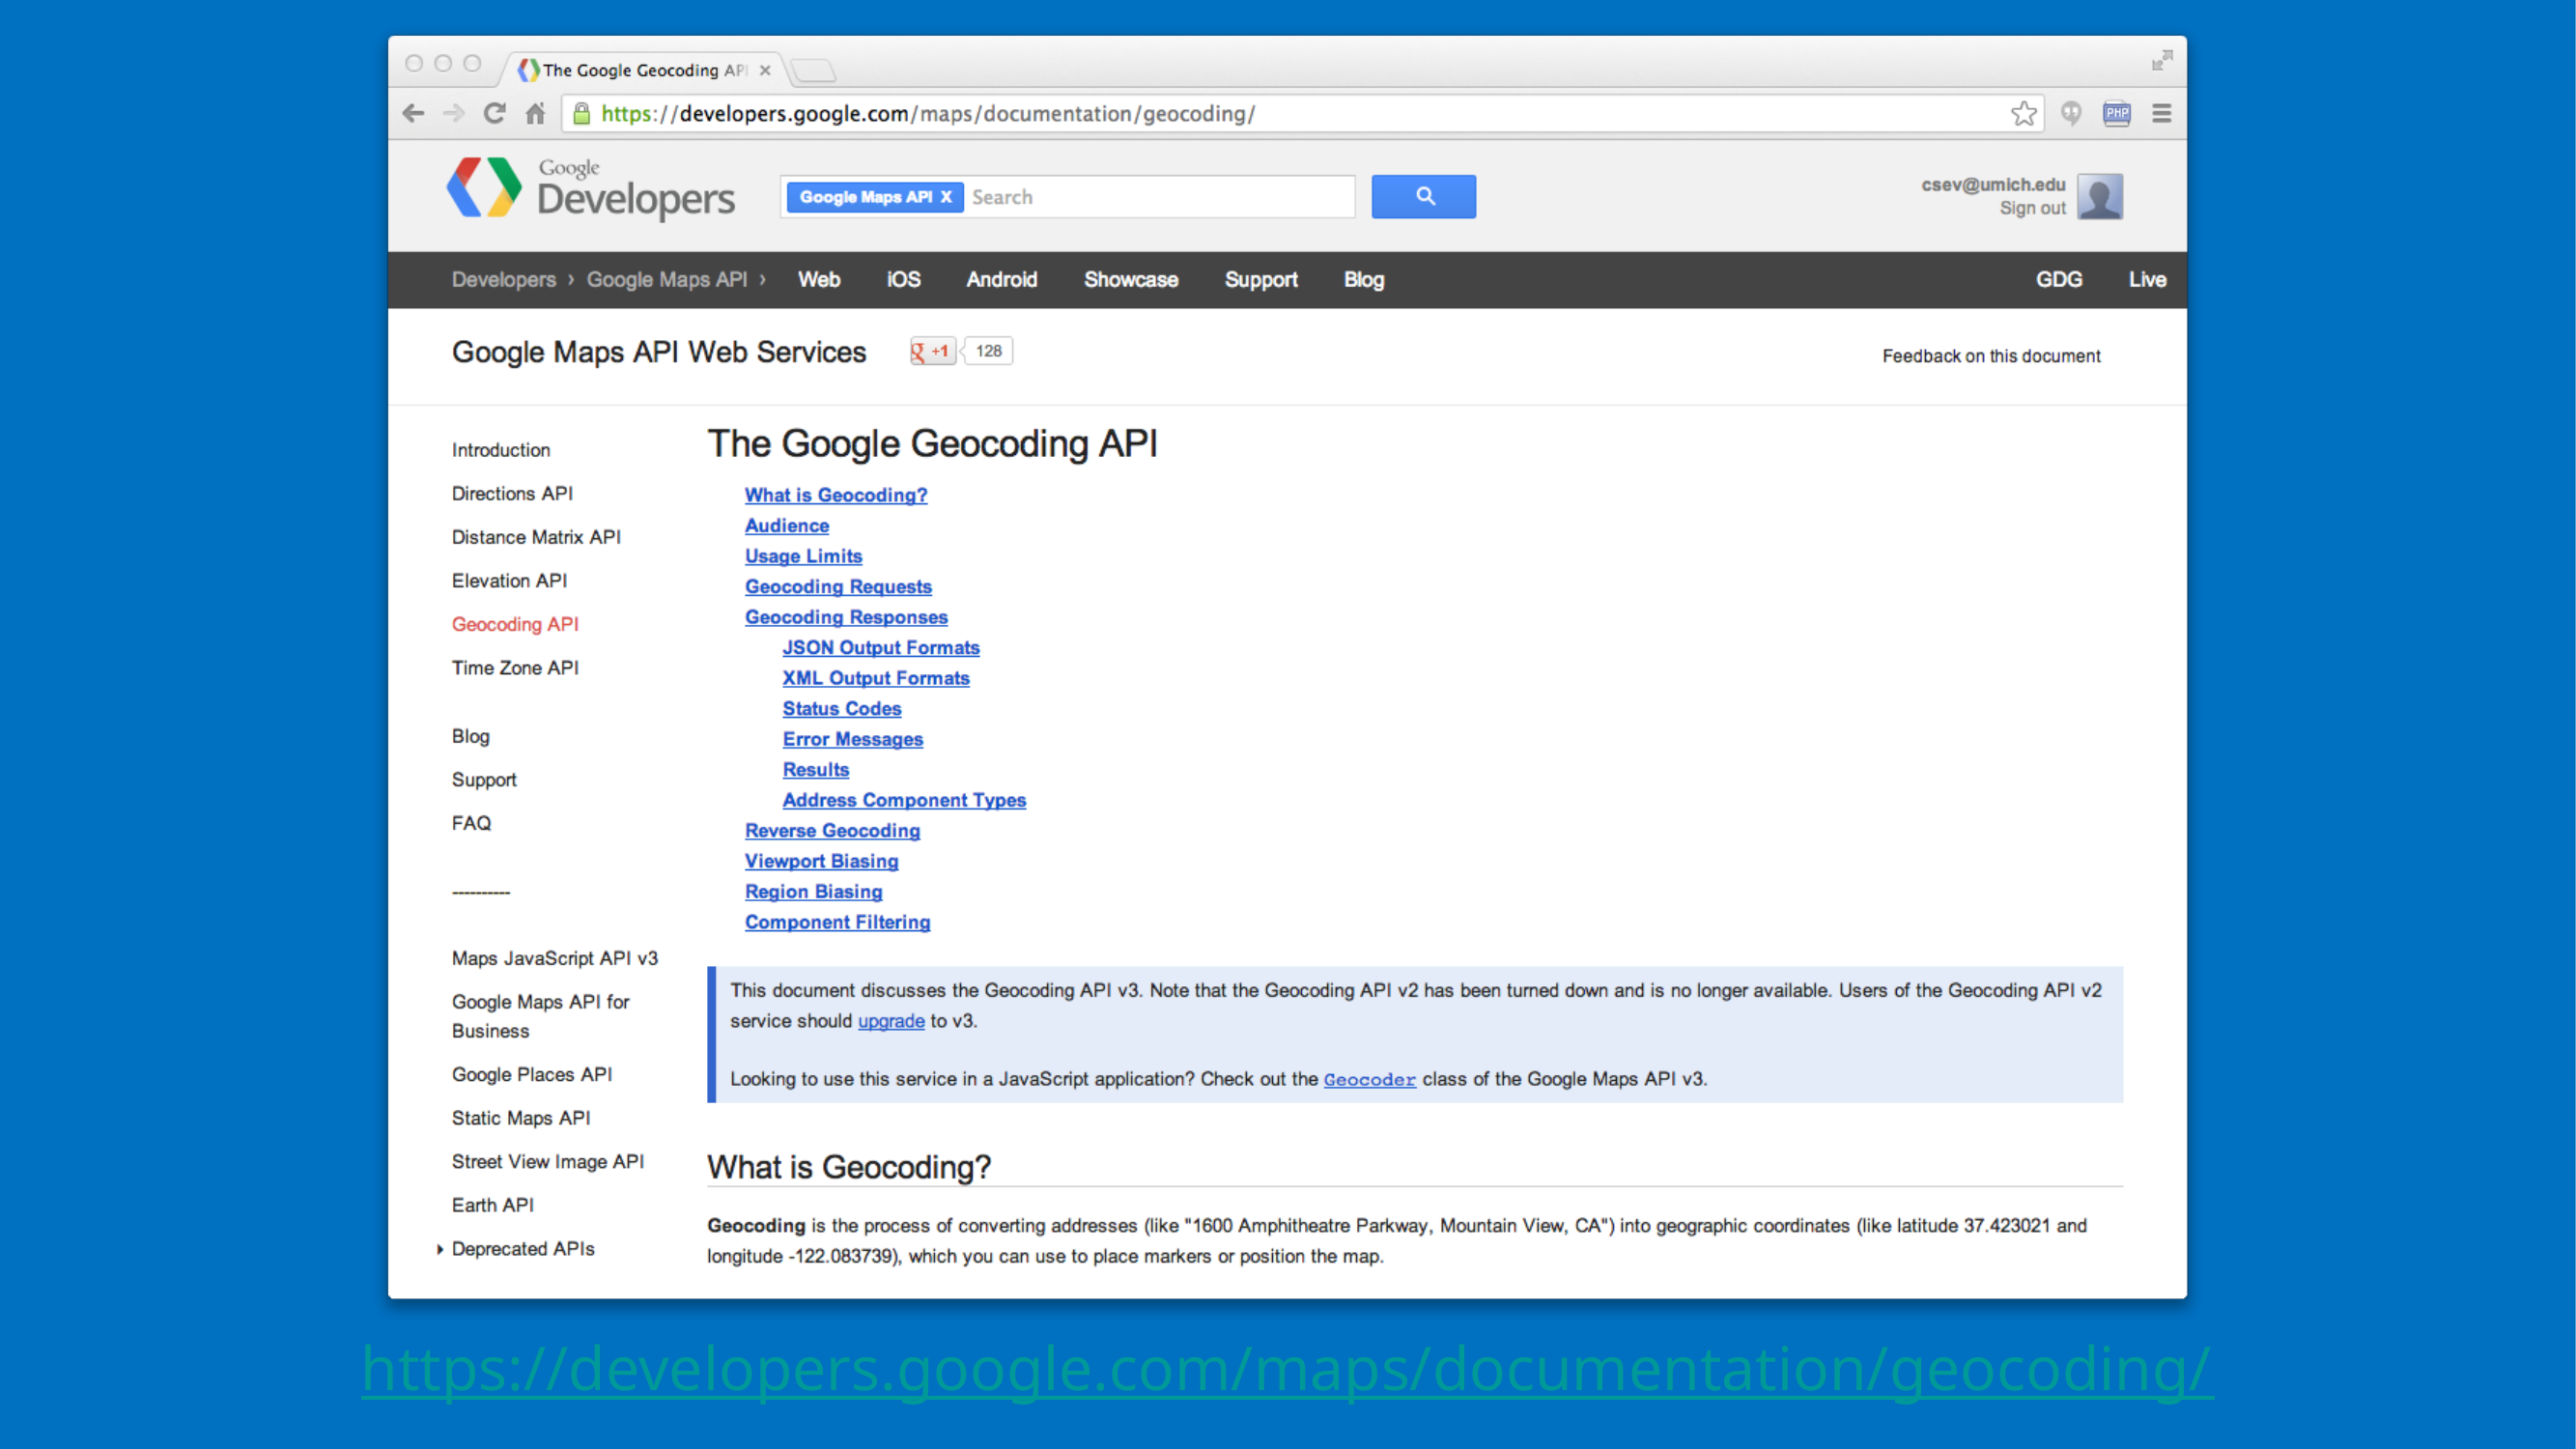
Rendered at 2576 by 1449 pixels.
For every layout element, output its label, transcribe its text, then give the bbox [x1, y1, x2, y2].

picture [367, 21, 2209, 1328]
text_box https://developers.google.com/maps/documentation/geocoding/ [240, 1321, 2335, 1421]
